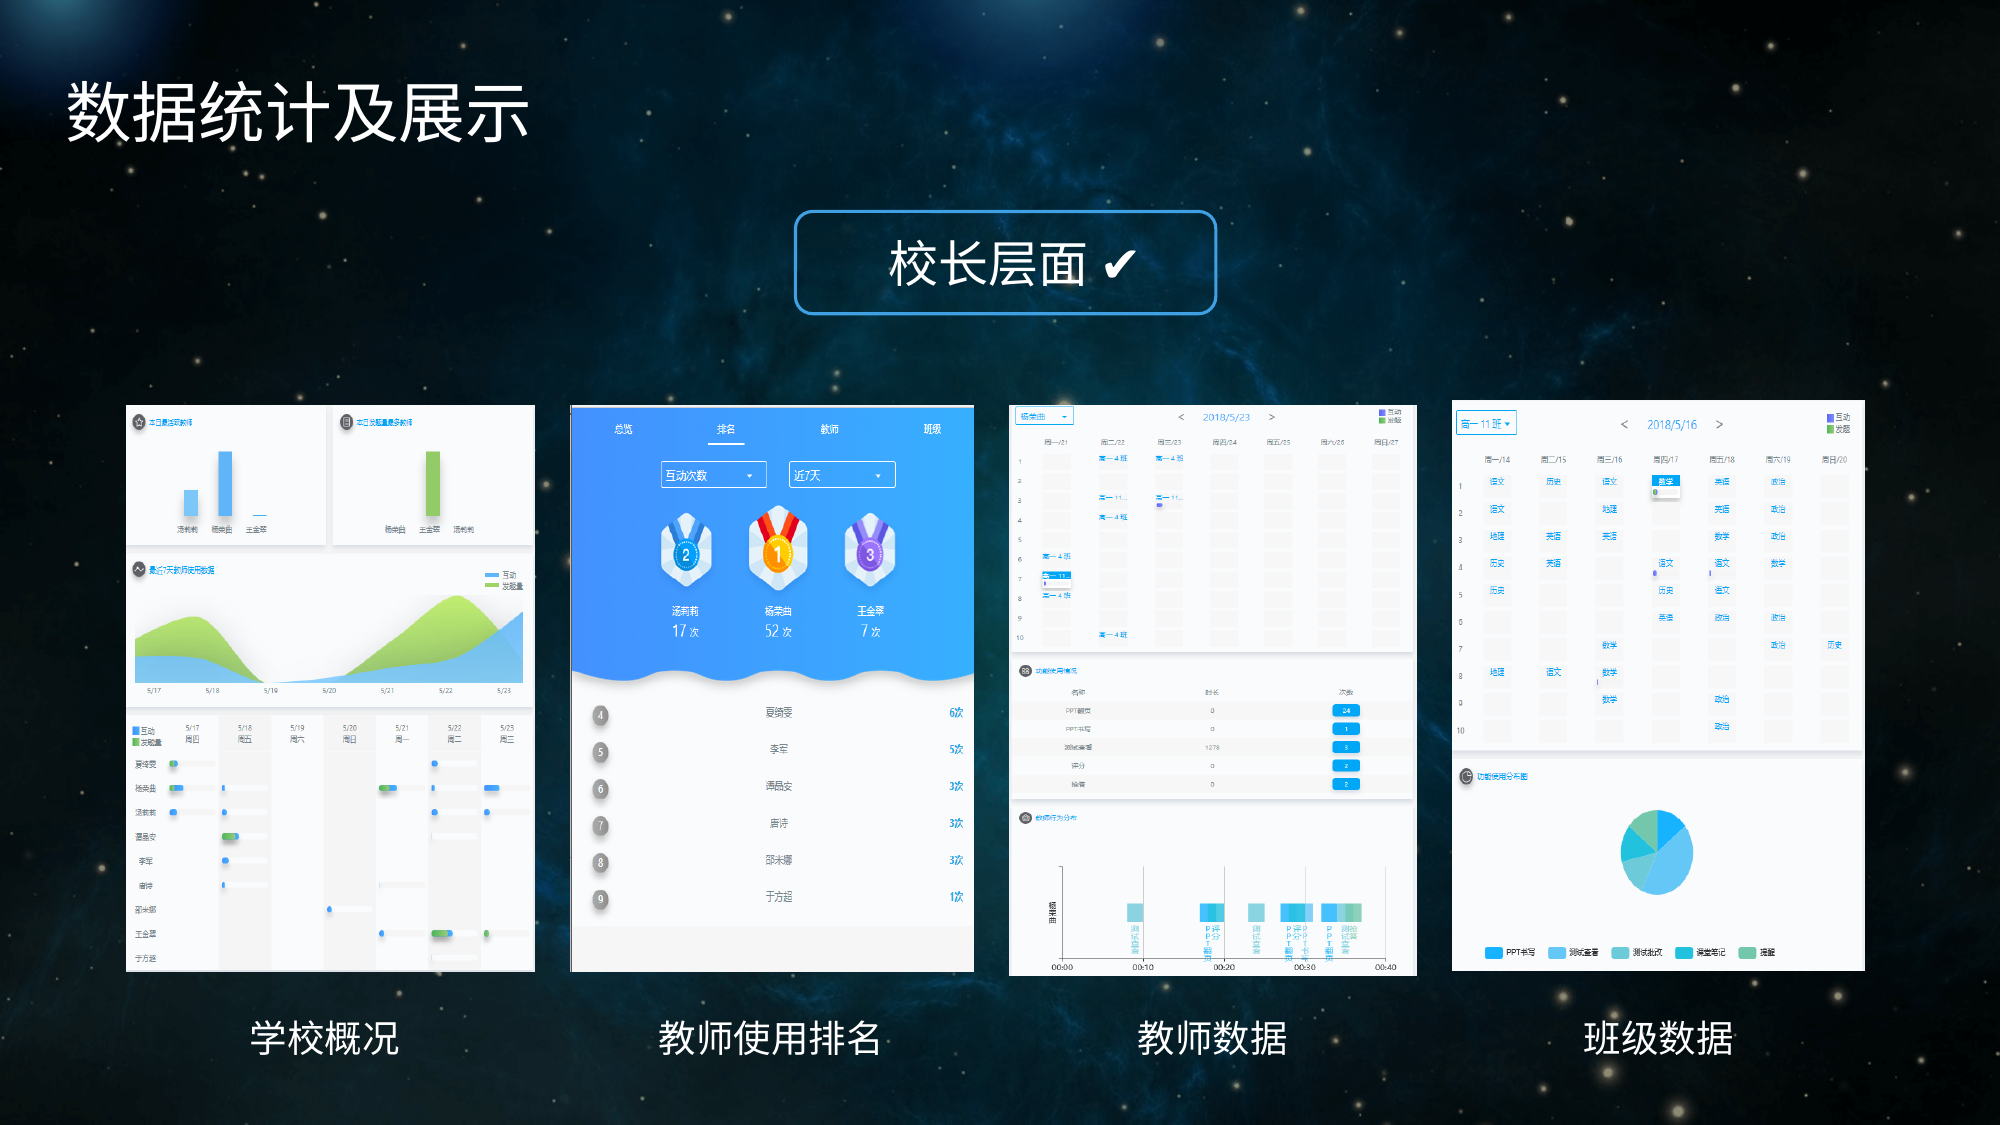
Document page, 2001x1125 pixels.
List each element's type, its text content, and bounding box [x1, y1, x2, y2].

text_box 学校概况 [234, 1008, 415, 1068]
picture [0, 0, 2000, 1125]
text_box 班级数据 [1568, 1008, 1749, 1068]
text_box 数据统计及展示 [50, 63, 571, 159]
text_box 校长层面 ✔ [873, 224, 1157, 300]
text_box 教师使用排名 [644, 1008, 899, 1068]
text_box 教师数据 [1122, 1008, 1303, 1068]
text_box [794, 210, 1217, 315]
